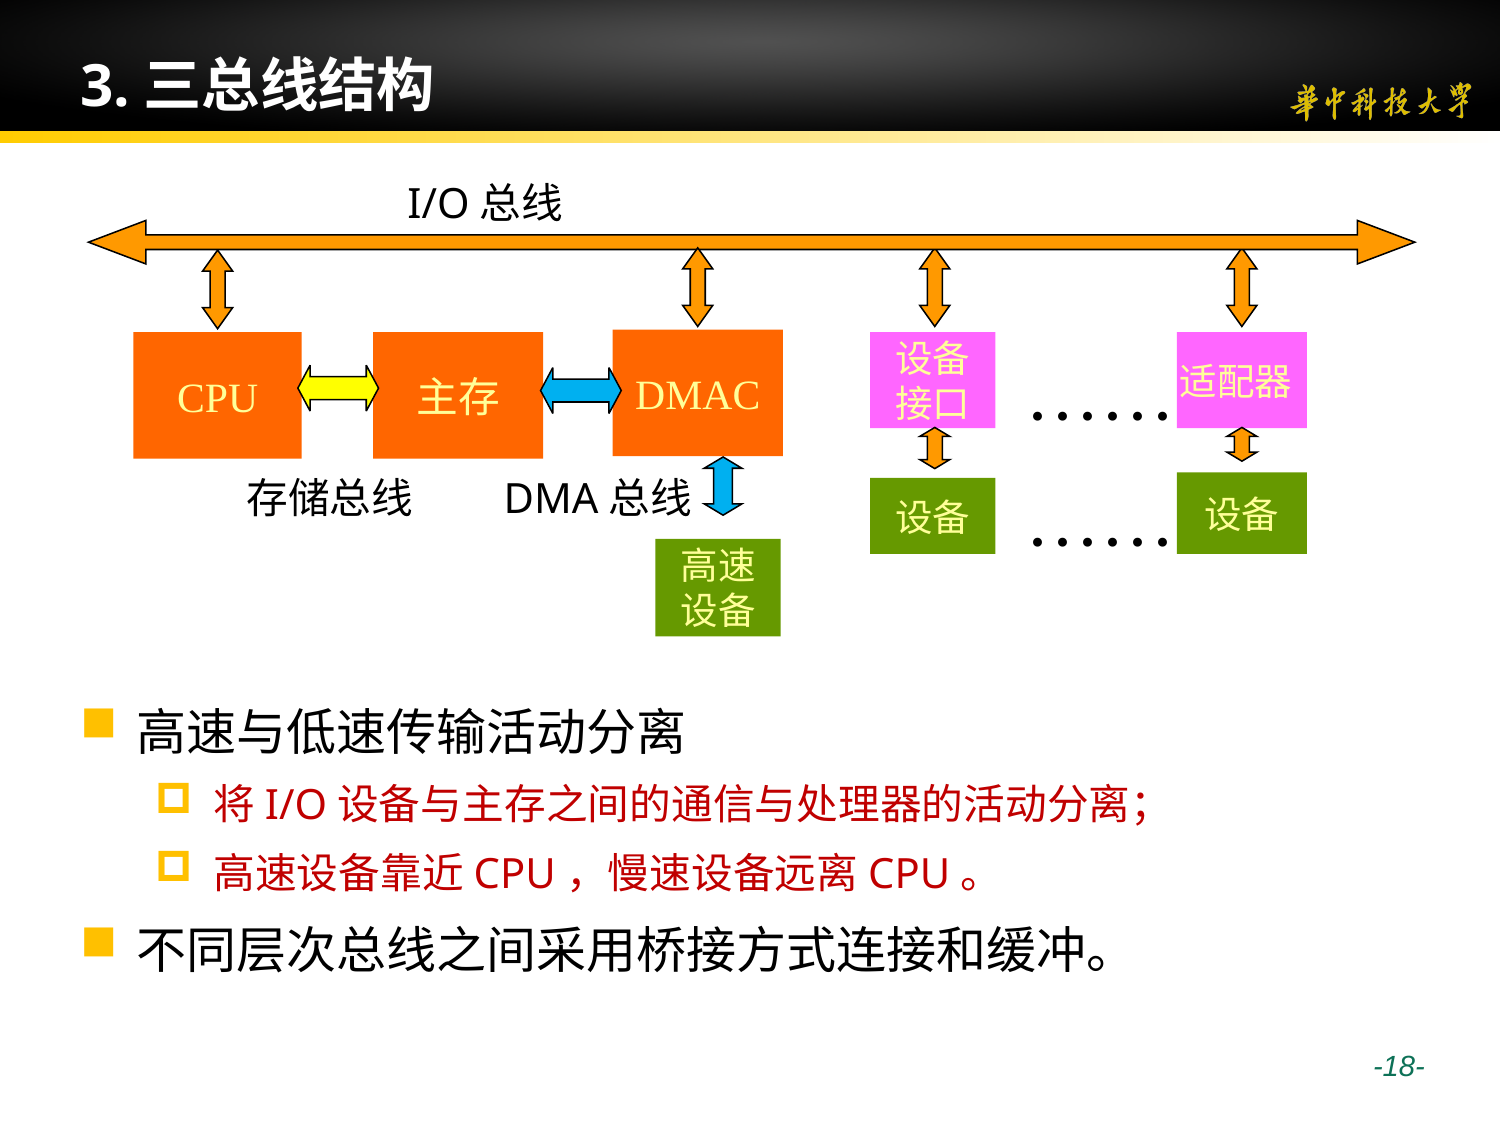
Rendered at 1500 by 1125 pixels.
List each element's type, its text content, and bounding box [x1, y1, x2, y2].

title 3.三总线结构 [64, 34, 1416, 131]
text_box 高速与低速传输活动分离 将I/O设备与主存之间的通信与处理器的活动分离； 高速设备靠近CPU，慢速设备远离CPU。 不同层次总线之间采用桥接方式连接和缓冲。 [64, 680, 1414, 988]
table_cell 容易 [650, 131, 655, 143]
slide_number -18- [1281, 1039, 1448, 1118]
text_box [562, 131, 567, 143]
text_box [88, 169, 1416, 637]
picture [0, 0, 1500, 131]
text_box [738, 131, 744, 143]
